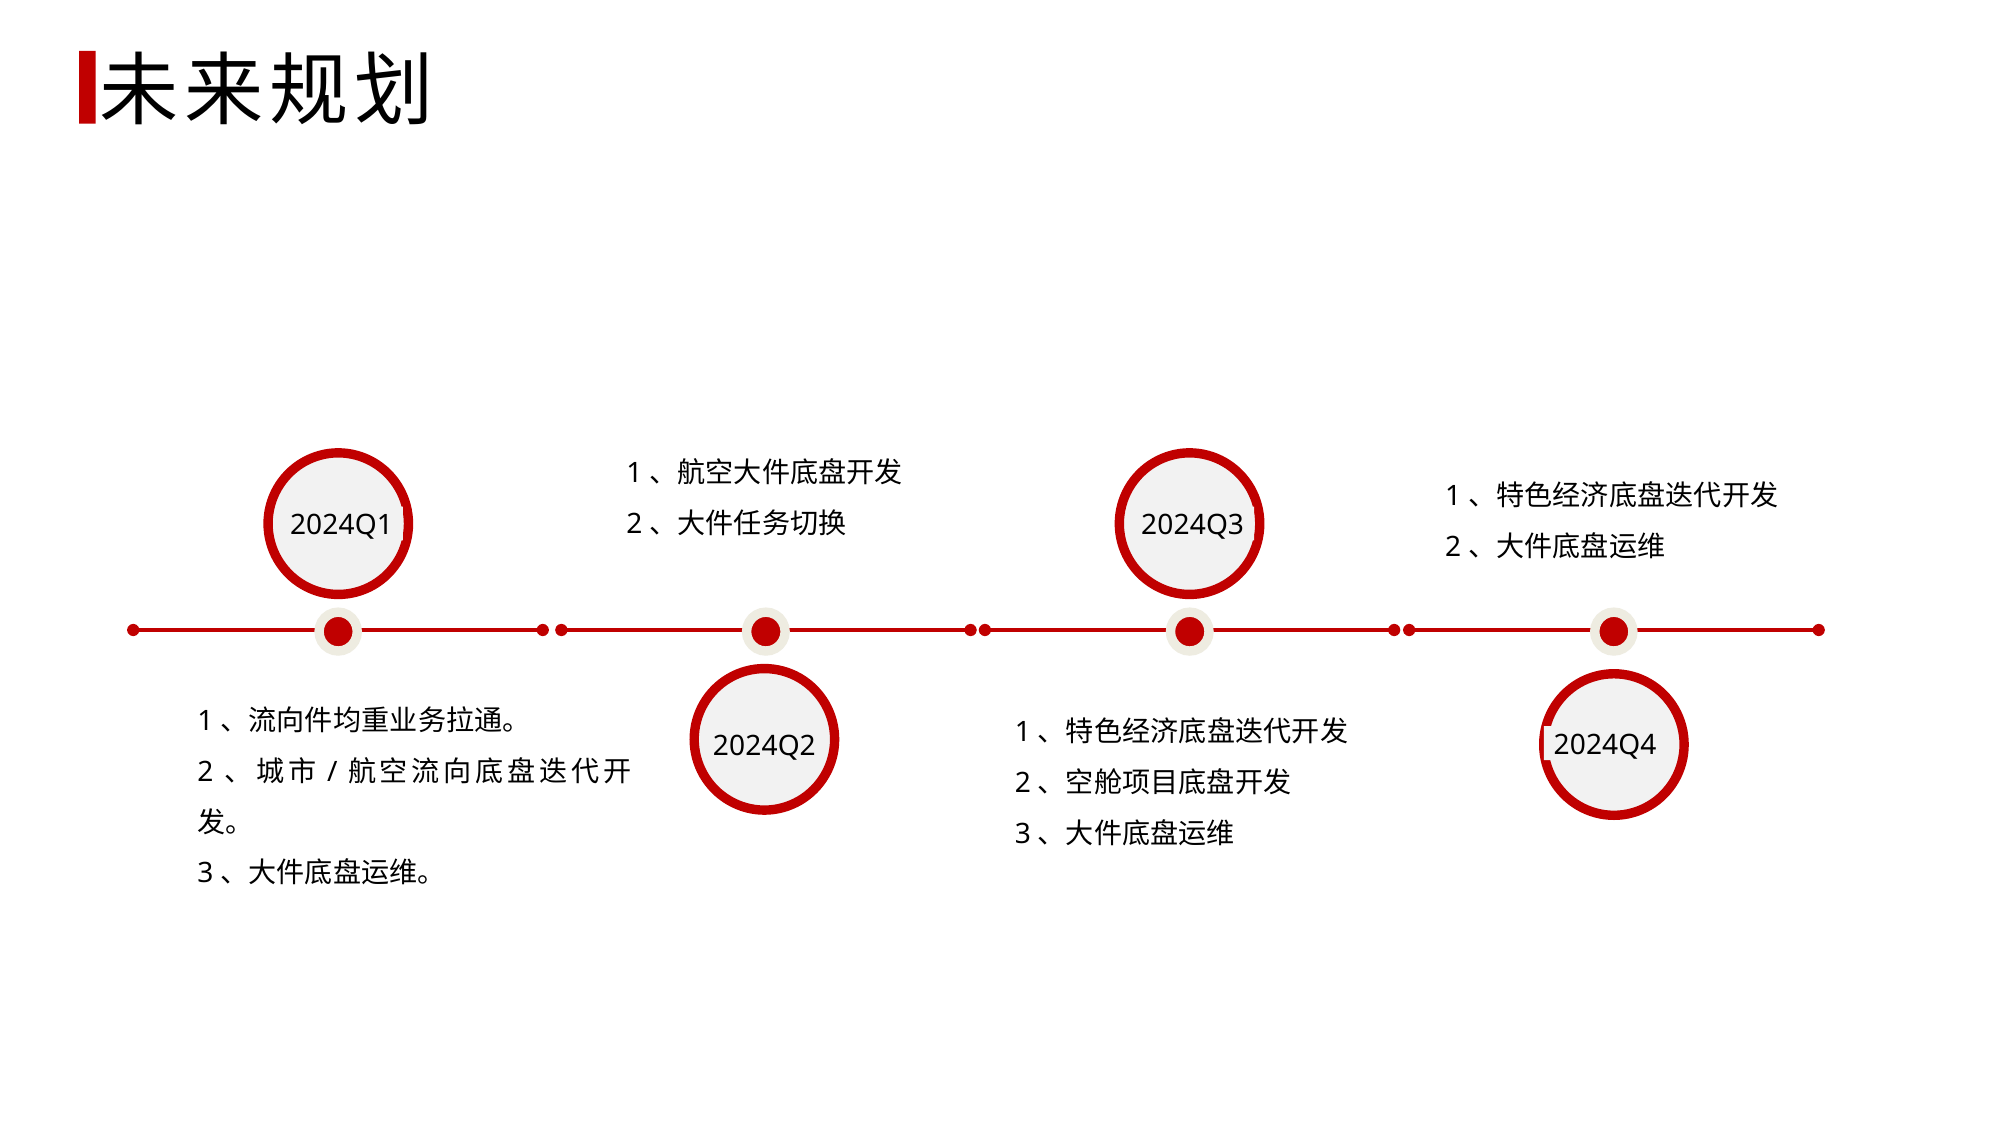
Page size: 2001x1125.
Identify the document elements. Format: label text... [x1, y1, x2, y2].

text_box [1172, 639, 1208, 652]
text_box [1595, 612, 1633, 629]
text_box 2024Q4 [1543, 726, 1667, 761]
text_box [746, 612, 785, 629]
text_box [267, 452, 409, 595]
text_box 1、特色经济底盘迭代开发 2、大件底盘运维 [1430, 452, 1819, 569]
text_box 2024Q2 [703, 727, 826, 762]
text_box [1119, 452, 1260, 595]
text_box [320, 639, 356, 652]
text_box [748, 639, 784, 652]
text_box [1545, 673, 1685, 816]
text_box 未来规划 [99, 39, 435, 135]
text_box [77, 49, 98, 126]
text_box [694, 668, 835, 811]
text_box 1、流向件均重业务拉通。 2、城市/航空流向底盘迭代开发。 3、大件底盘运维。 [182, 678, 647, 896]
text_box [1170, 612, 1209, 629]
text_box 1、航空大件底盘开发 2、大件任务切换 [611, 430, 1000, 598]
text_box 1、特色经济底盘迭代开发 2、空舱项目底盘开发 3、大件底盘运维 [1000, 689, 1470, 857]
text_box [319, 612, 357, 629]
text_box [1596, 639, 1632, 652]
